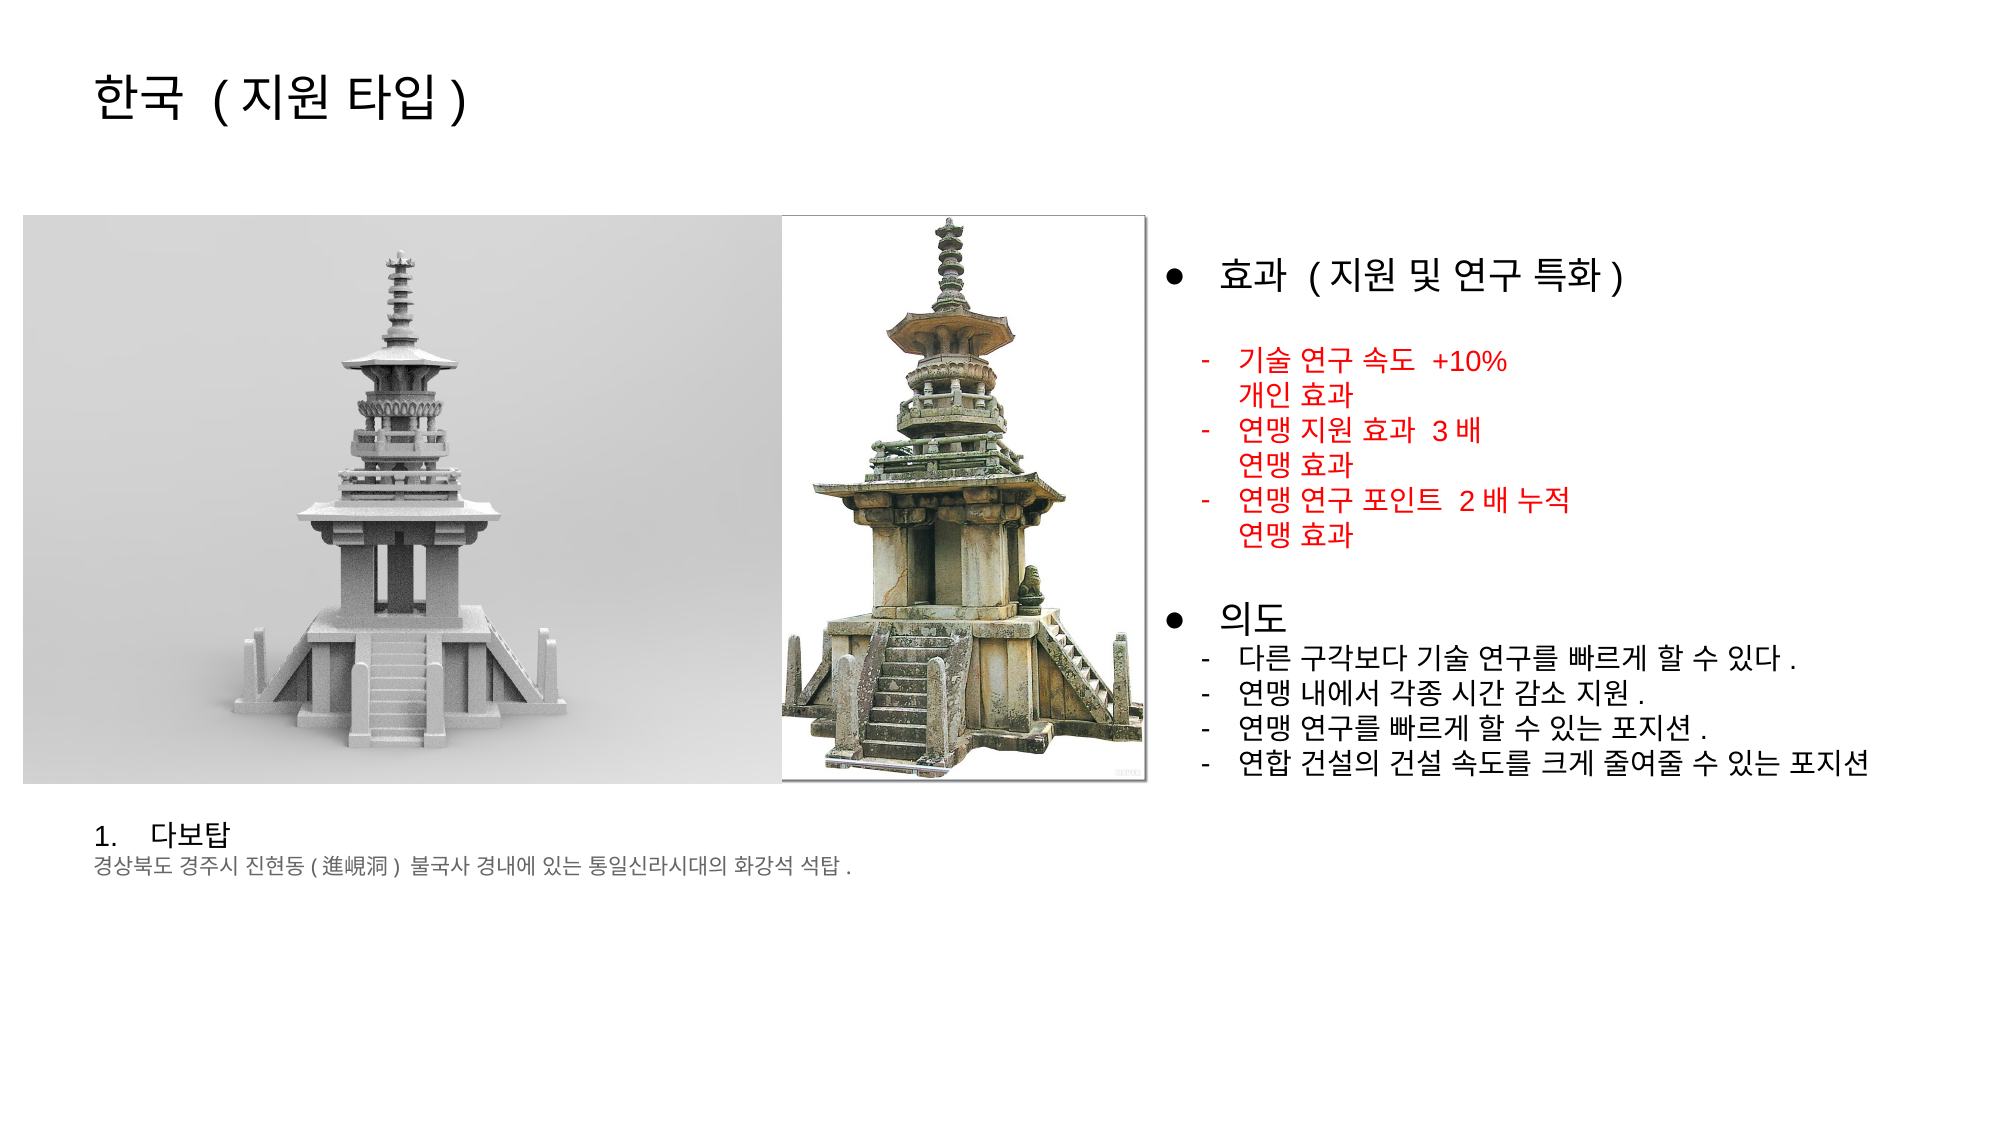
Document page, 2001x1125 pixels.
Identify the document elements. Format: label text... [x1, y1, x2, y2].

text_box 의도 다른 구각보다 기술 연구를 빠르게 할 수 있다. 연맹 내에서 각종 시간 감소 지원. 연맹 연구를 빠르게 할 수 있는 포지션. 연합 건설의 건설 속도를 크게 줄여줄 수 있는 포지션 [1148, 588, 2000, 932]
text_box 한국 (지원 타입) [78, 59, 499, 181]
text_box 효과 (지원 및 연구 특화) 기술 연구 속도 +10% - 개인 효과 연맹 지원 효과 3배 - 연맹 효과 연맹 연구 포인트 2배 누적 - 연맹 효과 [1152, 244, 2000, 588]
text_box 다보탑 경상북도 경주시 진현동(進峴洞) 불국사 경내에 있는 통일신라시대의 화강석 석탑. [78, 809, 927, 959]
picture [23, 214, 1149, 784]
